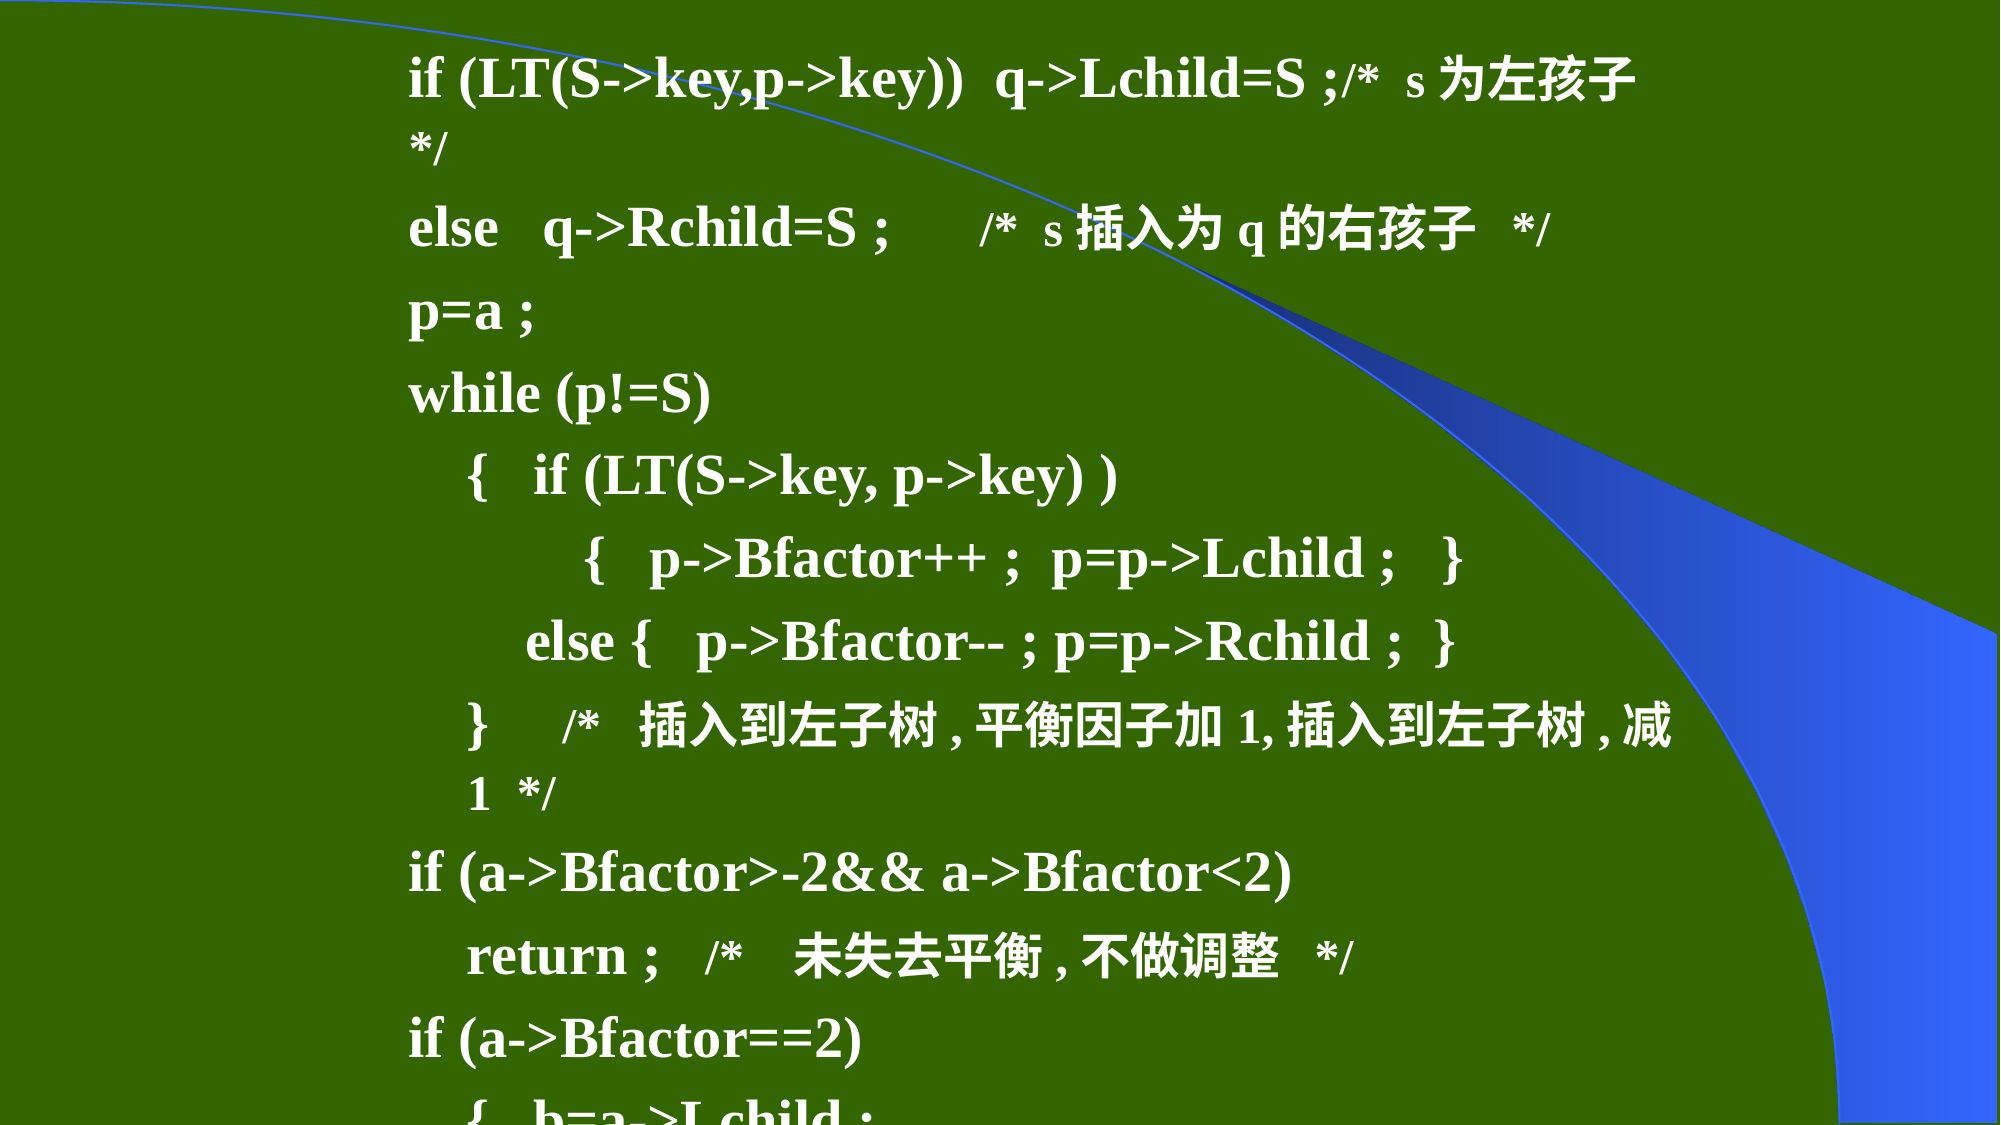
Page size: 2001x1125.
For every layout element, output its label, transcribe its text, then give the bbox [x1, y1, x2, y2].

list if (LT(S->key,p->key)) q->Lchild=S ;/* s为左孩子 */ else q->Rchild=S ; /* s插入为q的右孩子 */ p=a ; while (p!=S) { if (LT(S->key, p->key) ) { p->Bfactor++ ; p=p->Lchild ; } else { p->Bfactor-- ; p=p->Rchild ; } } /* 插入到左子树,平衡因子加1,插入到左子树,减1 */ if (a->Bfactor>-2&& a->Bfactor<2) return ; /* 未失去平衡,不做调整 */ if (a->Bfactor==2) { b=a->Lchild ; [274, 24, 1721, 1048]
